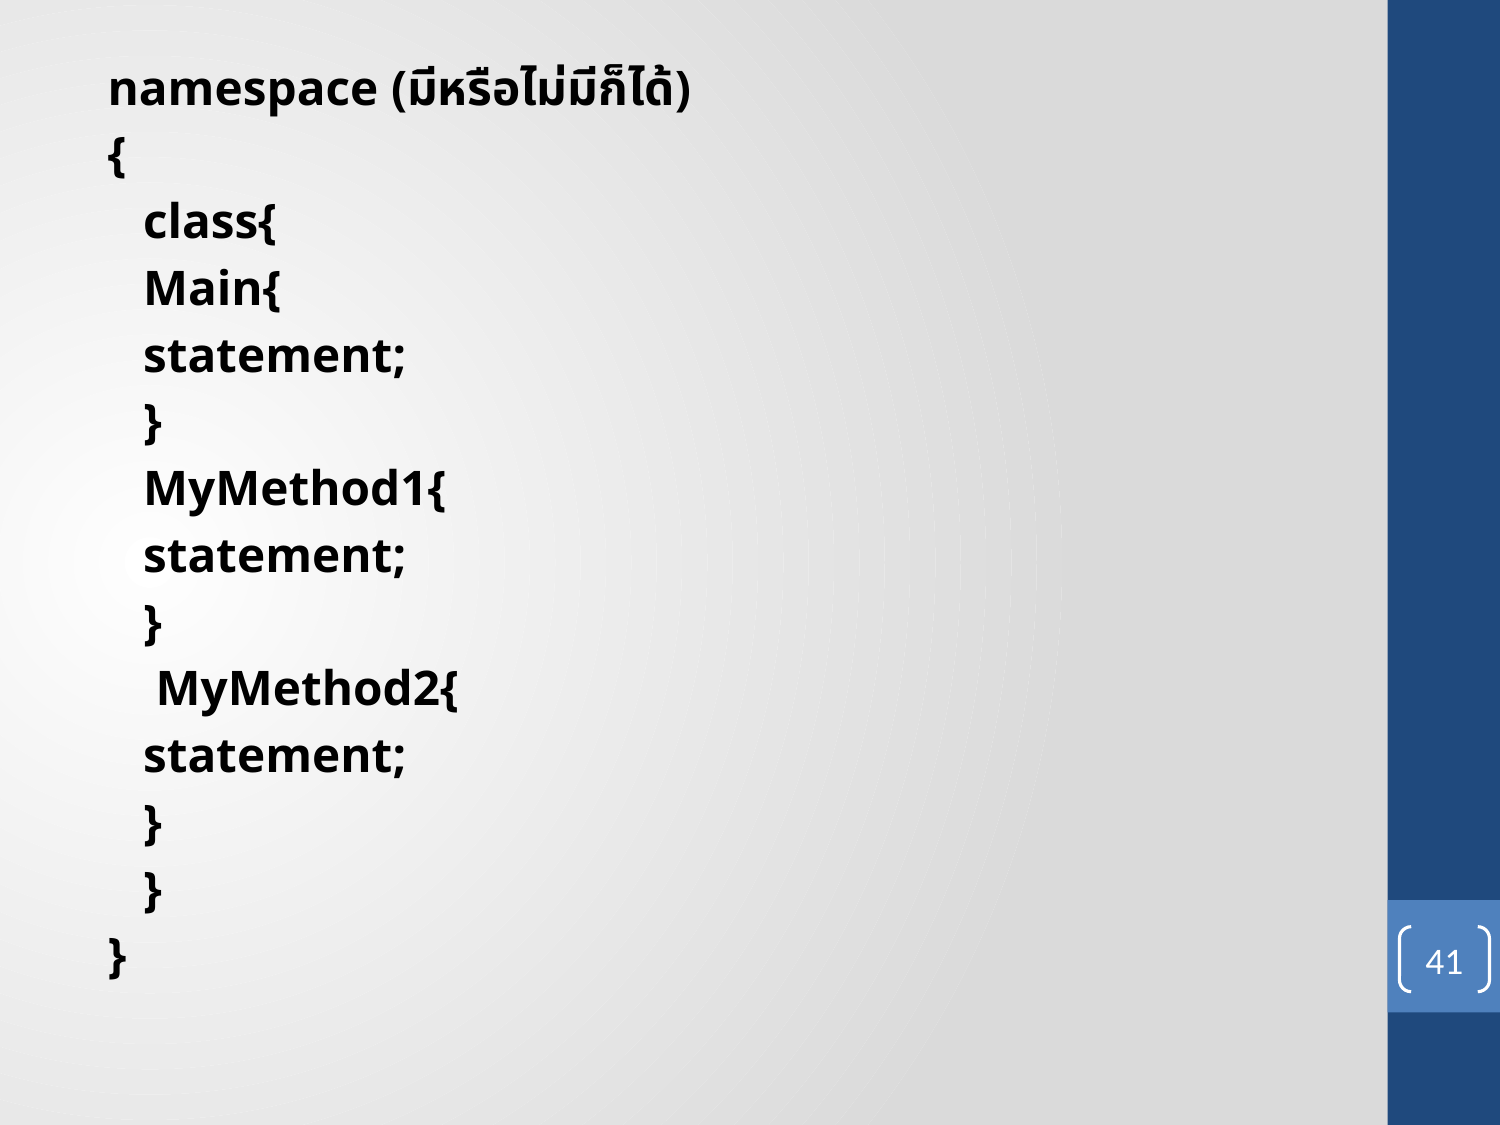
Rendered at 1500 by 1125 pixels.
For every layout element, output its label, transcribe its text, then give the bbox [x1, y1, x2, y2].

list namespace (มีหรือไม่มีก็ได้) { class{ Main{ statement; } MyMethod1{ statement; } MyMethod2{ statement; } } } [75, 50, 1425, 1005]
slide_number 41 [1397, 925, 1492, 994]
